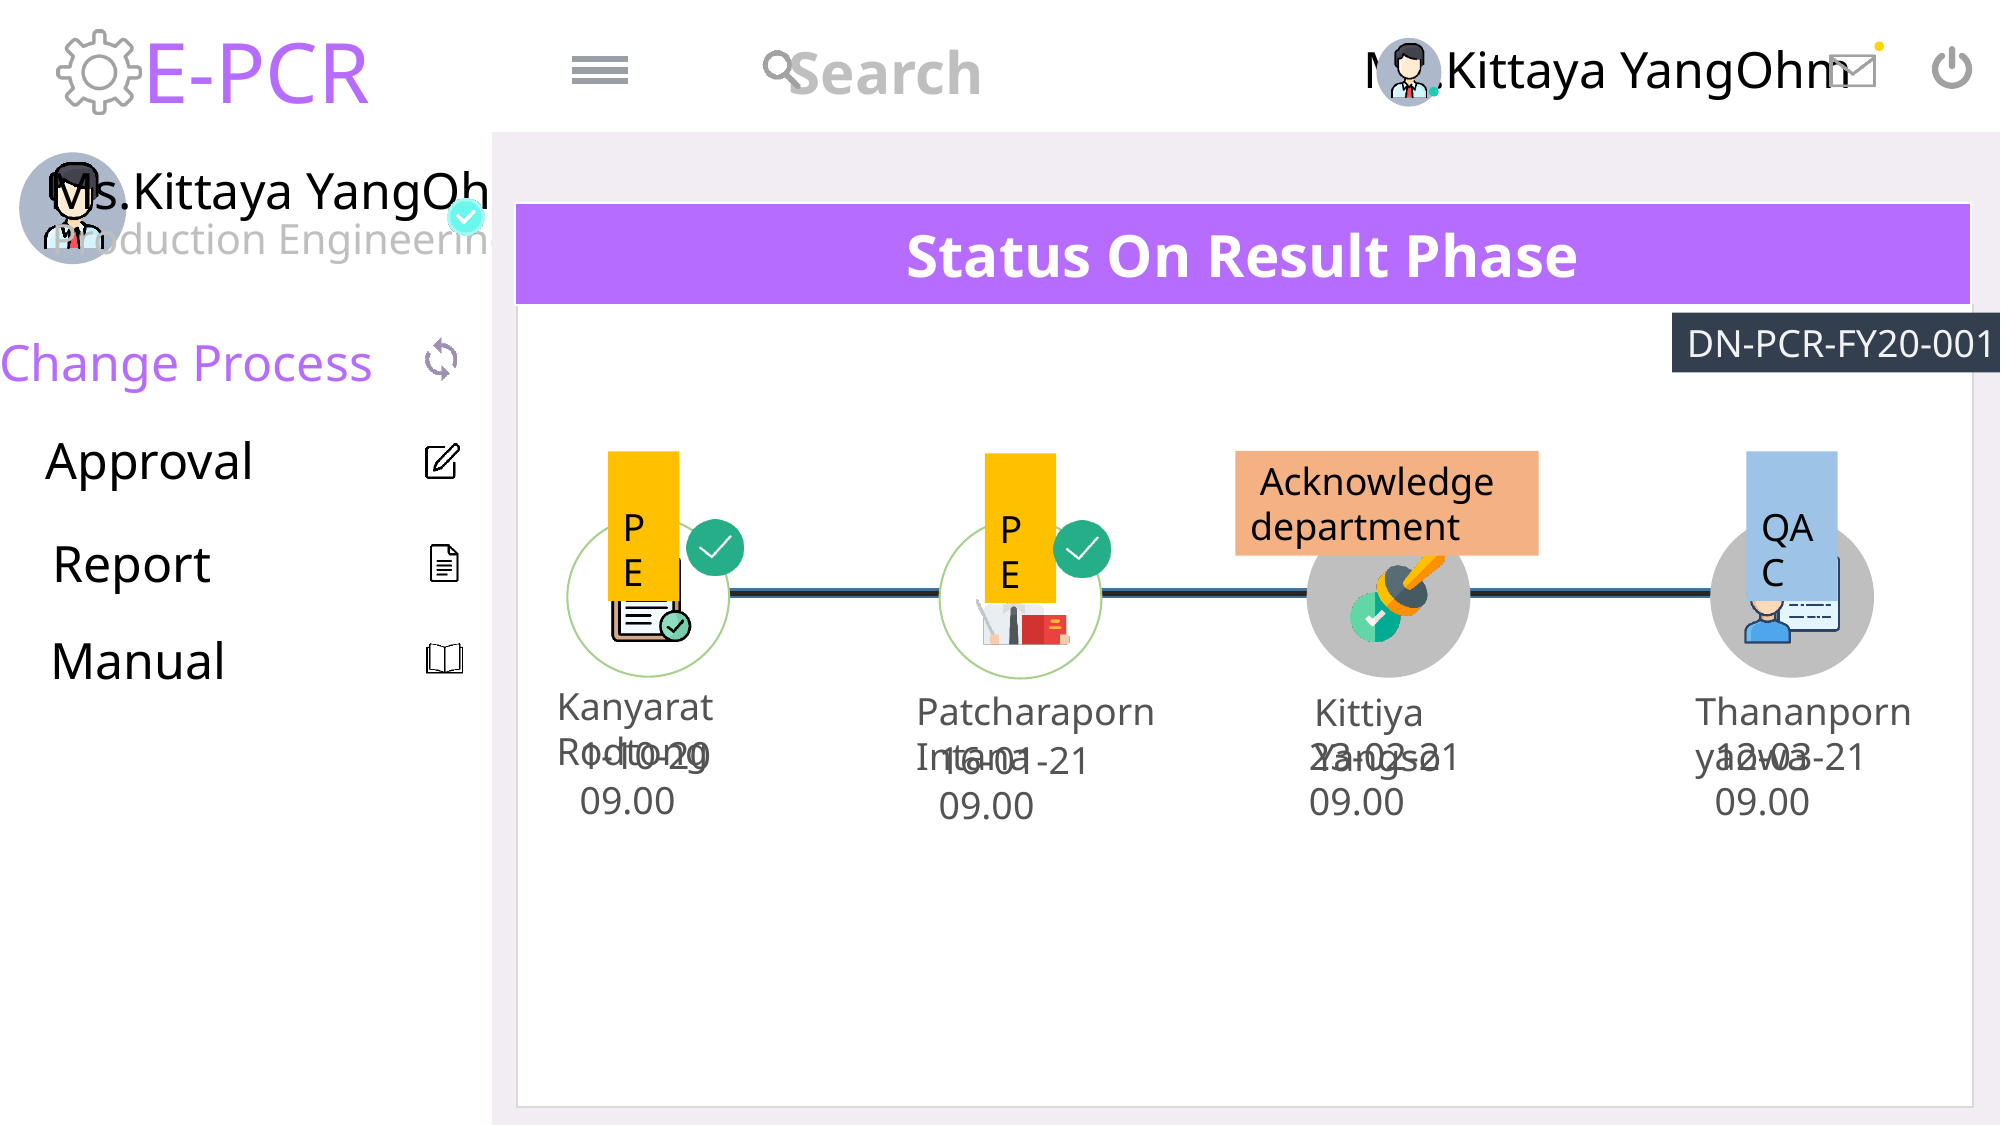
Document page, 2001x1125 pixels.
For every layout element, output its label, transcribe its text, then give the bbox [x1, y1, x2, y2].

text_box DN-PCR-FY20-001 [1672, 312, 2000, 373]
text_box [19, 152, 127, 265]
picture [762, 50, 801, 89]
picture [439, 190, 492, 243]
picture [1053, 520, 1111, 578]
picture [426, 640, 463, 676]
text_box [1874, 41, 1885, 52]
text_box Ms.Kittaya YangOhm [1348, 30, 1868, 106]
text_box Thananporn yaowa [1680, 680, 1956, 786]
text_box [492, 0, 2000, 132]
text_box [56, 13, 387, 130]
text_box Patcharaporn Intana [901, 680, 1204, 786]
text_box 1-10-20 09.00 [564, 724, 840, 830]
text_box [1376, 37, 1442, 107]
text_box [492, 132, 2000, 1125]
text_box 16-01-21 09.00 [923, 729, 1199, 835]
text_box Manual [35, 622, 242, 698]
text_box Kittiya Yangso [1299, 681, 1515, 725]
text_box Kanyarat Rodtong [542, 675, 817, 781]
text_box Report [37, 524, 227, 600]
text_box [571, 58, 629, 82]
picture [419, 337, 463, 381]
text_box 12-03-21 09.00 [1700, 725, 1975, 830]
text_box Production Engineering [36, 205, 492, 271]
text_box Status On Result Phase [514, 202, 1972, 306]
text_box Ms.Kittaya YangOhm [127, 152, 492, 205]
picture [1930, 46, 1974, 89]
text_box 23-02-21 09.00 [1294, 725, 1570, 831]
picture [425, 544, 463, 582]
picture [686, 519, 744, 576]
text_box Search [773, 28, 999, 114]
text_box Change Process [0, 324, 389, 400]
text_box [516, 304, 1974, 1108]
text_box Approval [30, 422, 270, 498]
text_box [0, 0, 492, 1125]
picture [1829, 47, 1876, 94]
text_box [567, 450, 1873, 679]
picture [425, 443, 461, 479]
